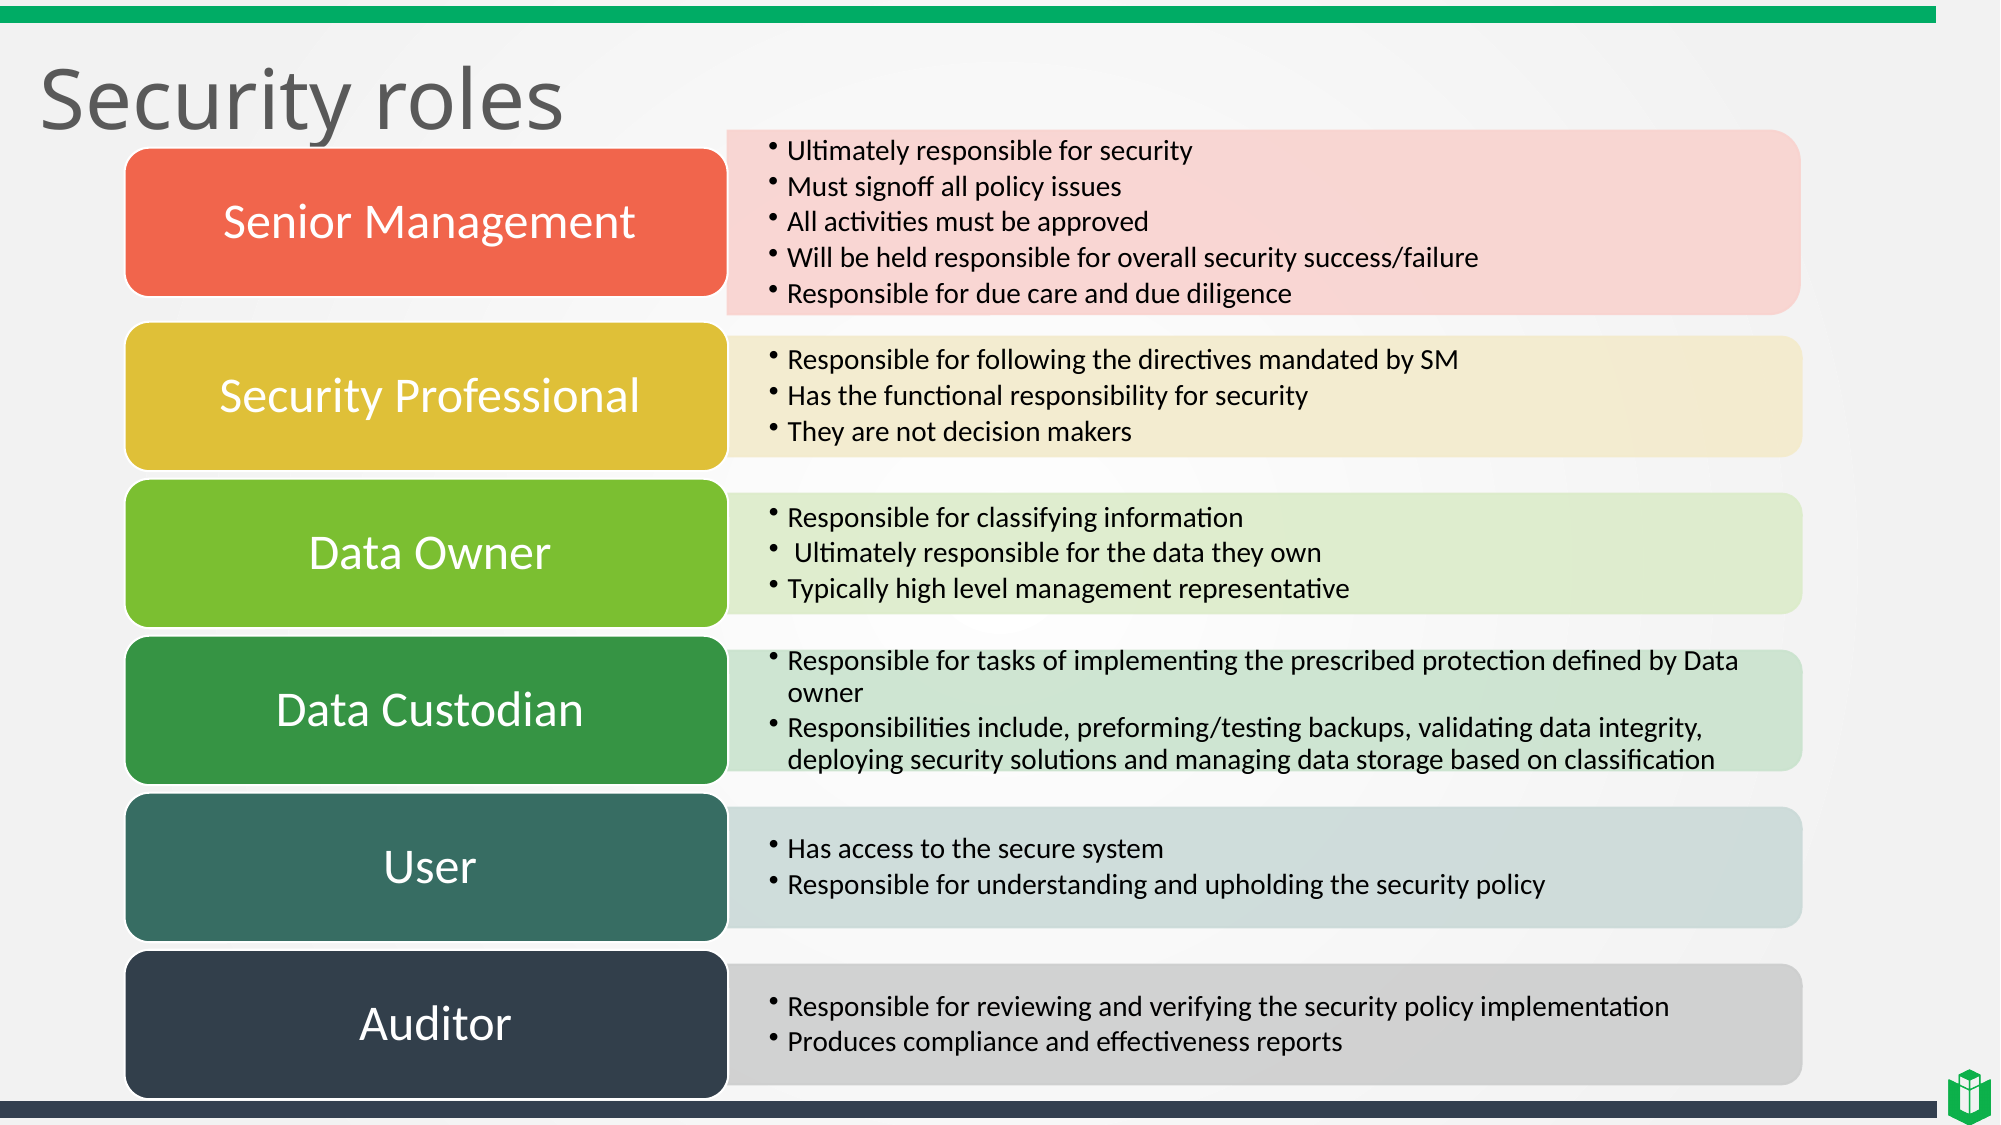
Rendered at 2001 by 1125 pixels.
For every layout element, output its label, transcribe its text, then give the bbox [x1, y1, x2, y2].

title Security roles [24, 41, 1780, 163]
picture [1945, 1068, 1992, 1125]
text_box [124, 130, 1802, 1100]
